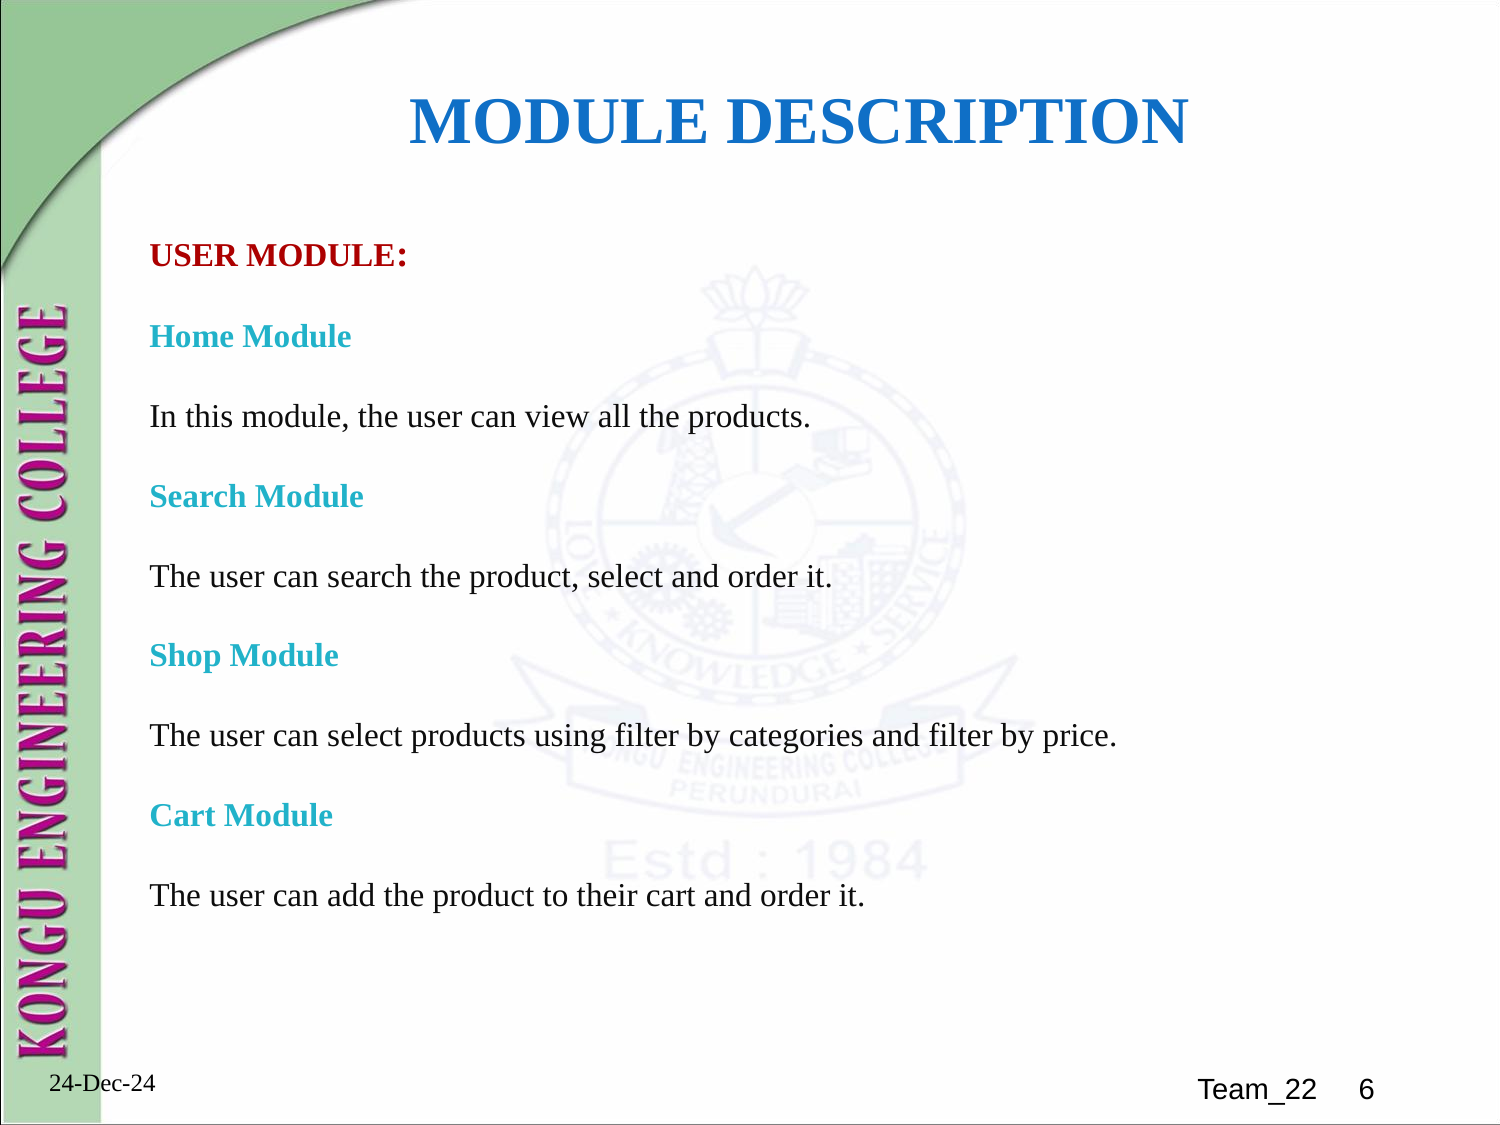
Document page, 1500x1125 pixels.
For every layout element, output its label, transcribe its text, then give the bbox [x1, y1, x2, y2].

list USER MODULE: Home Module In this module, the user can view all the products. Search Module The user can search the product, select and order it. Shop Module The user can select products using filter by categories and filter by price. Cart Module The user can add the product to their cart and order it. [134, 221, 1299, 975]
picture [0, 0, 1500, 1125]
title MODULE DESCRIPTION [409, 69, 1500, 158]
text_box Team_22 6 [1182, 1063, 1500, 1113]
text_box 24-Dec-24 [34, 1059, 785, 1105]
